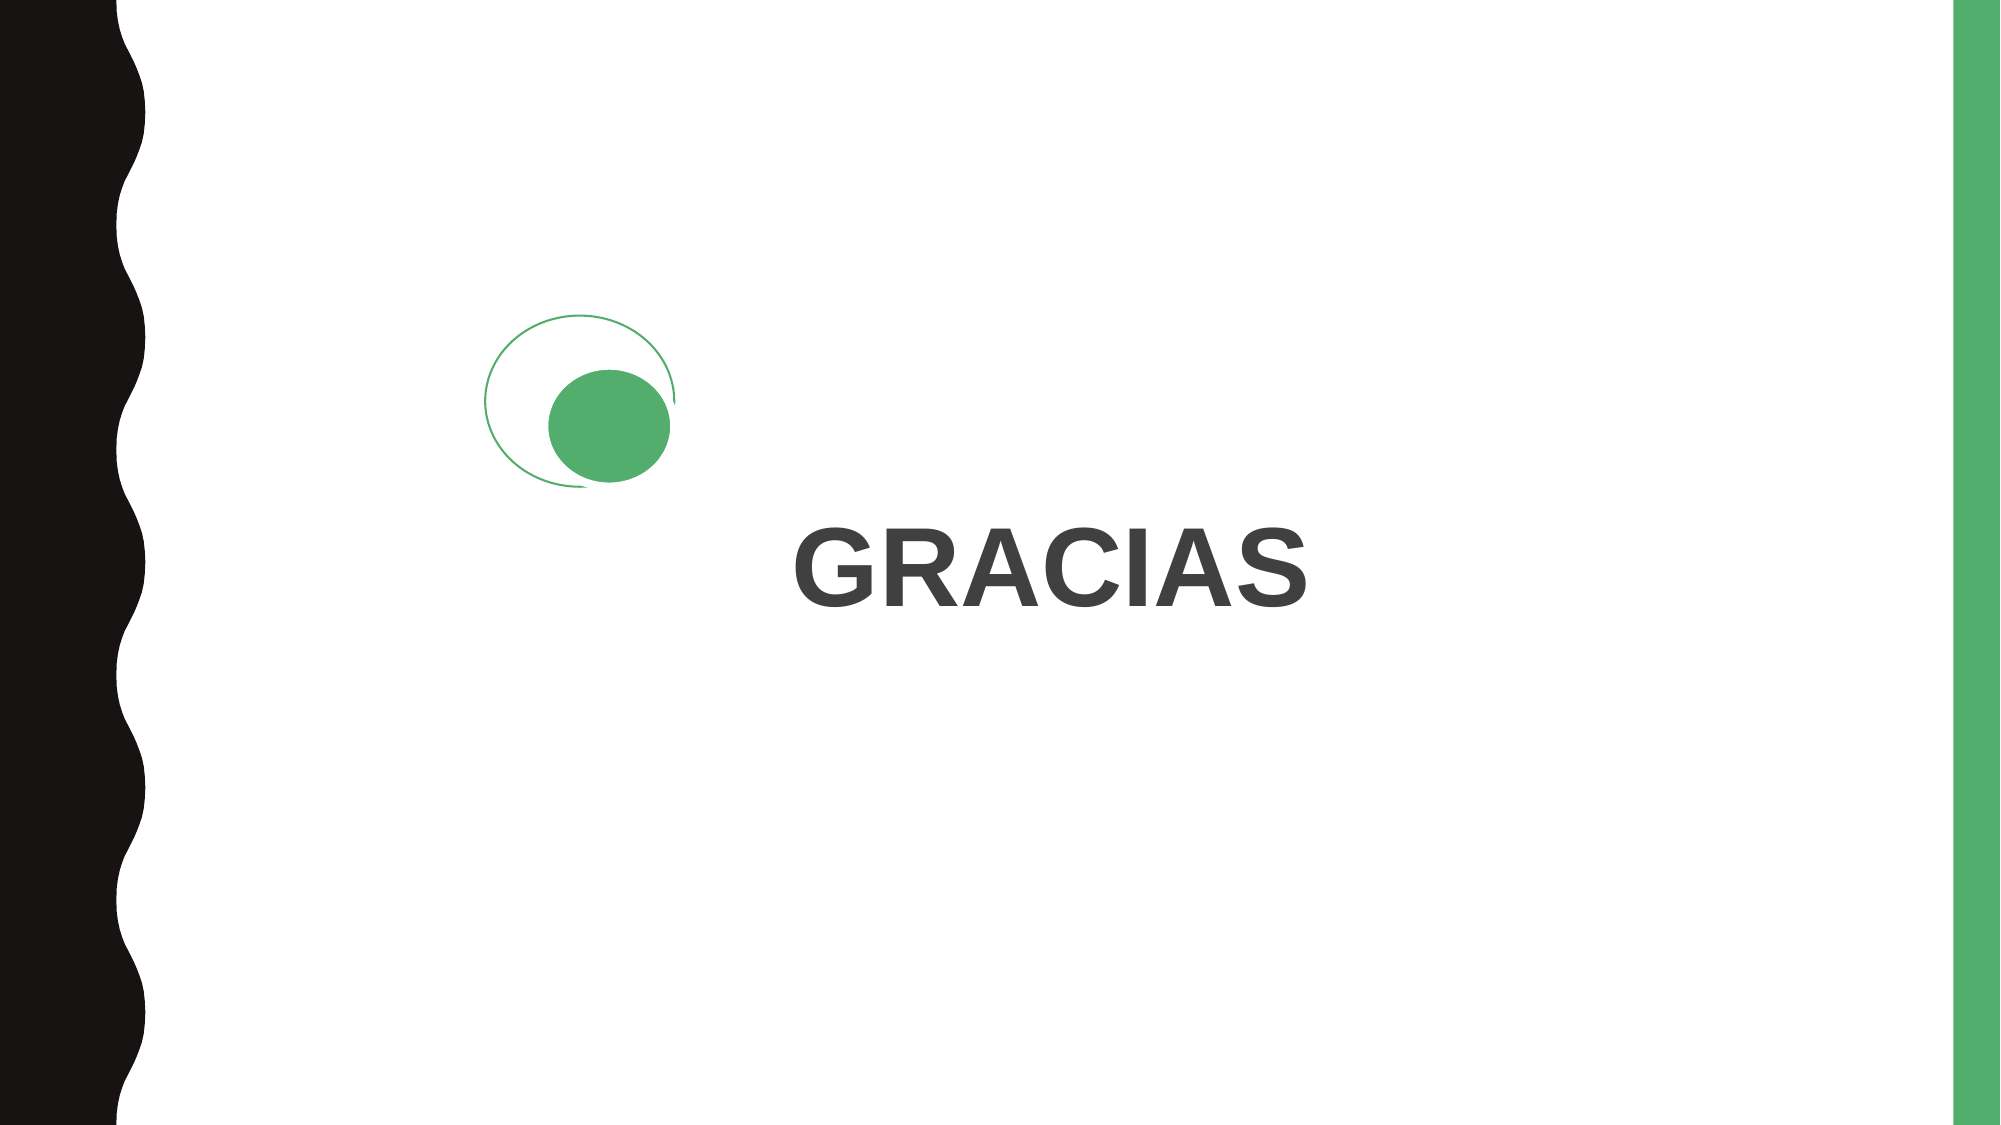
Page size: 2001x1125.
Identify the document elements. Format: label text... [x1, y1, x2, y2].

text_box [484, 314, 676, 488]
text_box GRACIAS [776, 486, 1373, 637]
text_box [539, 361, 679, 491]
